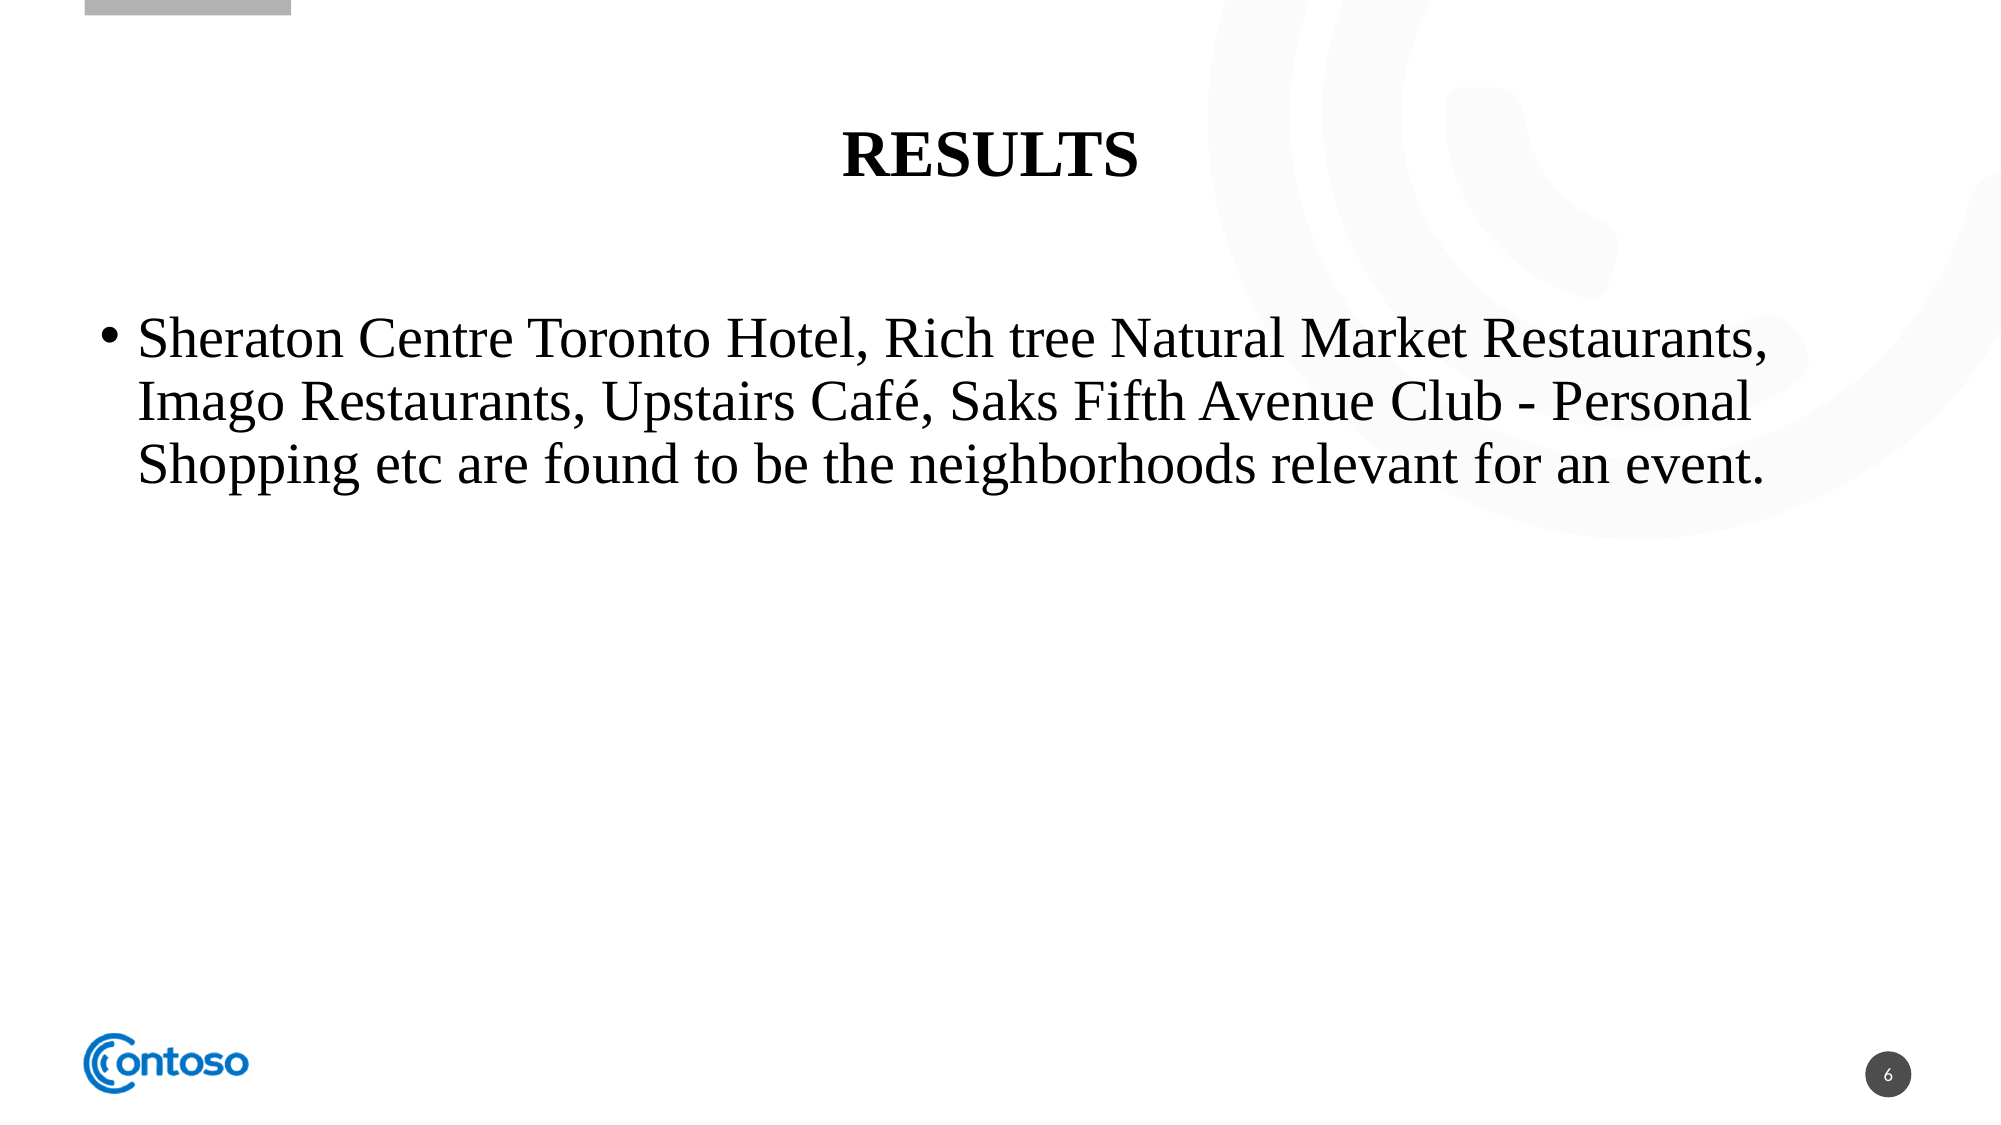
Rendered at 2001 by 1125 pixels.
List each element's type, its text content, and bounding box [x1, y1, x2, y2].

list Sheraton Centre Toronto Hotel, Rich tree Natural Market Restaurants, Imago Restaurants, Upstairs Café, Saks Fifth Avenue Club - Personal Shopping etc are found to be the neighborhoods relevant for an event. [84, 299, 1863, 1014]
title results [84, 40, 1914, 192]
slide_number 6 [1864, 1059, 1913, 1090]
picture [77, 1027, 254, 1095]
